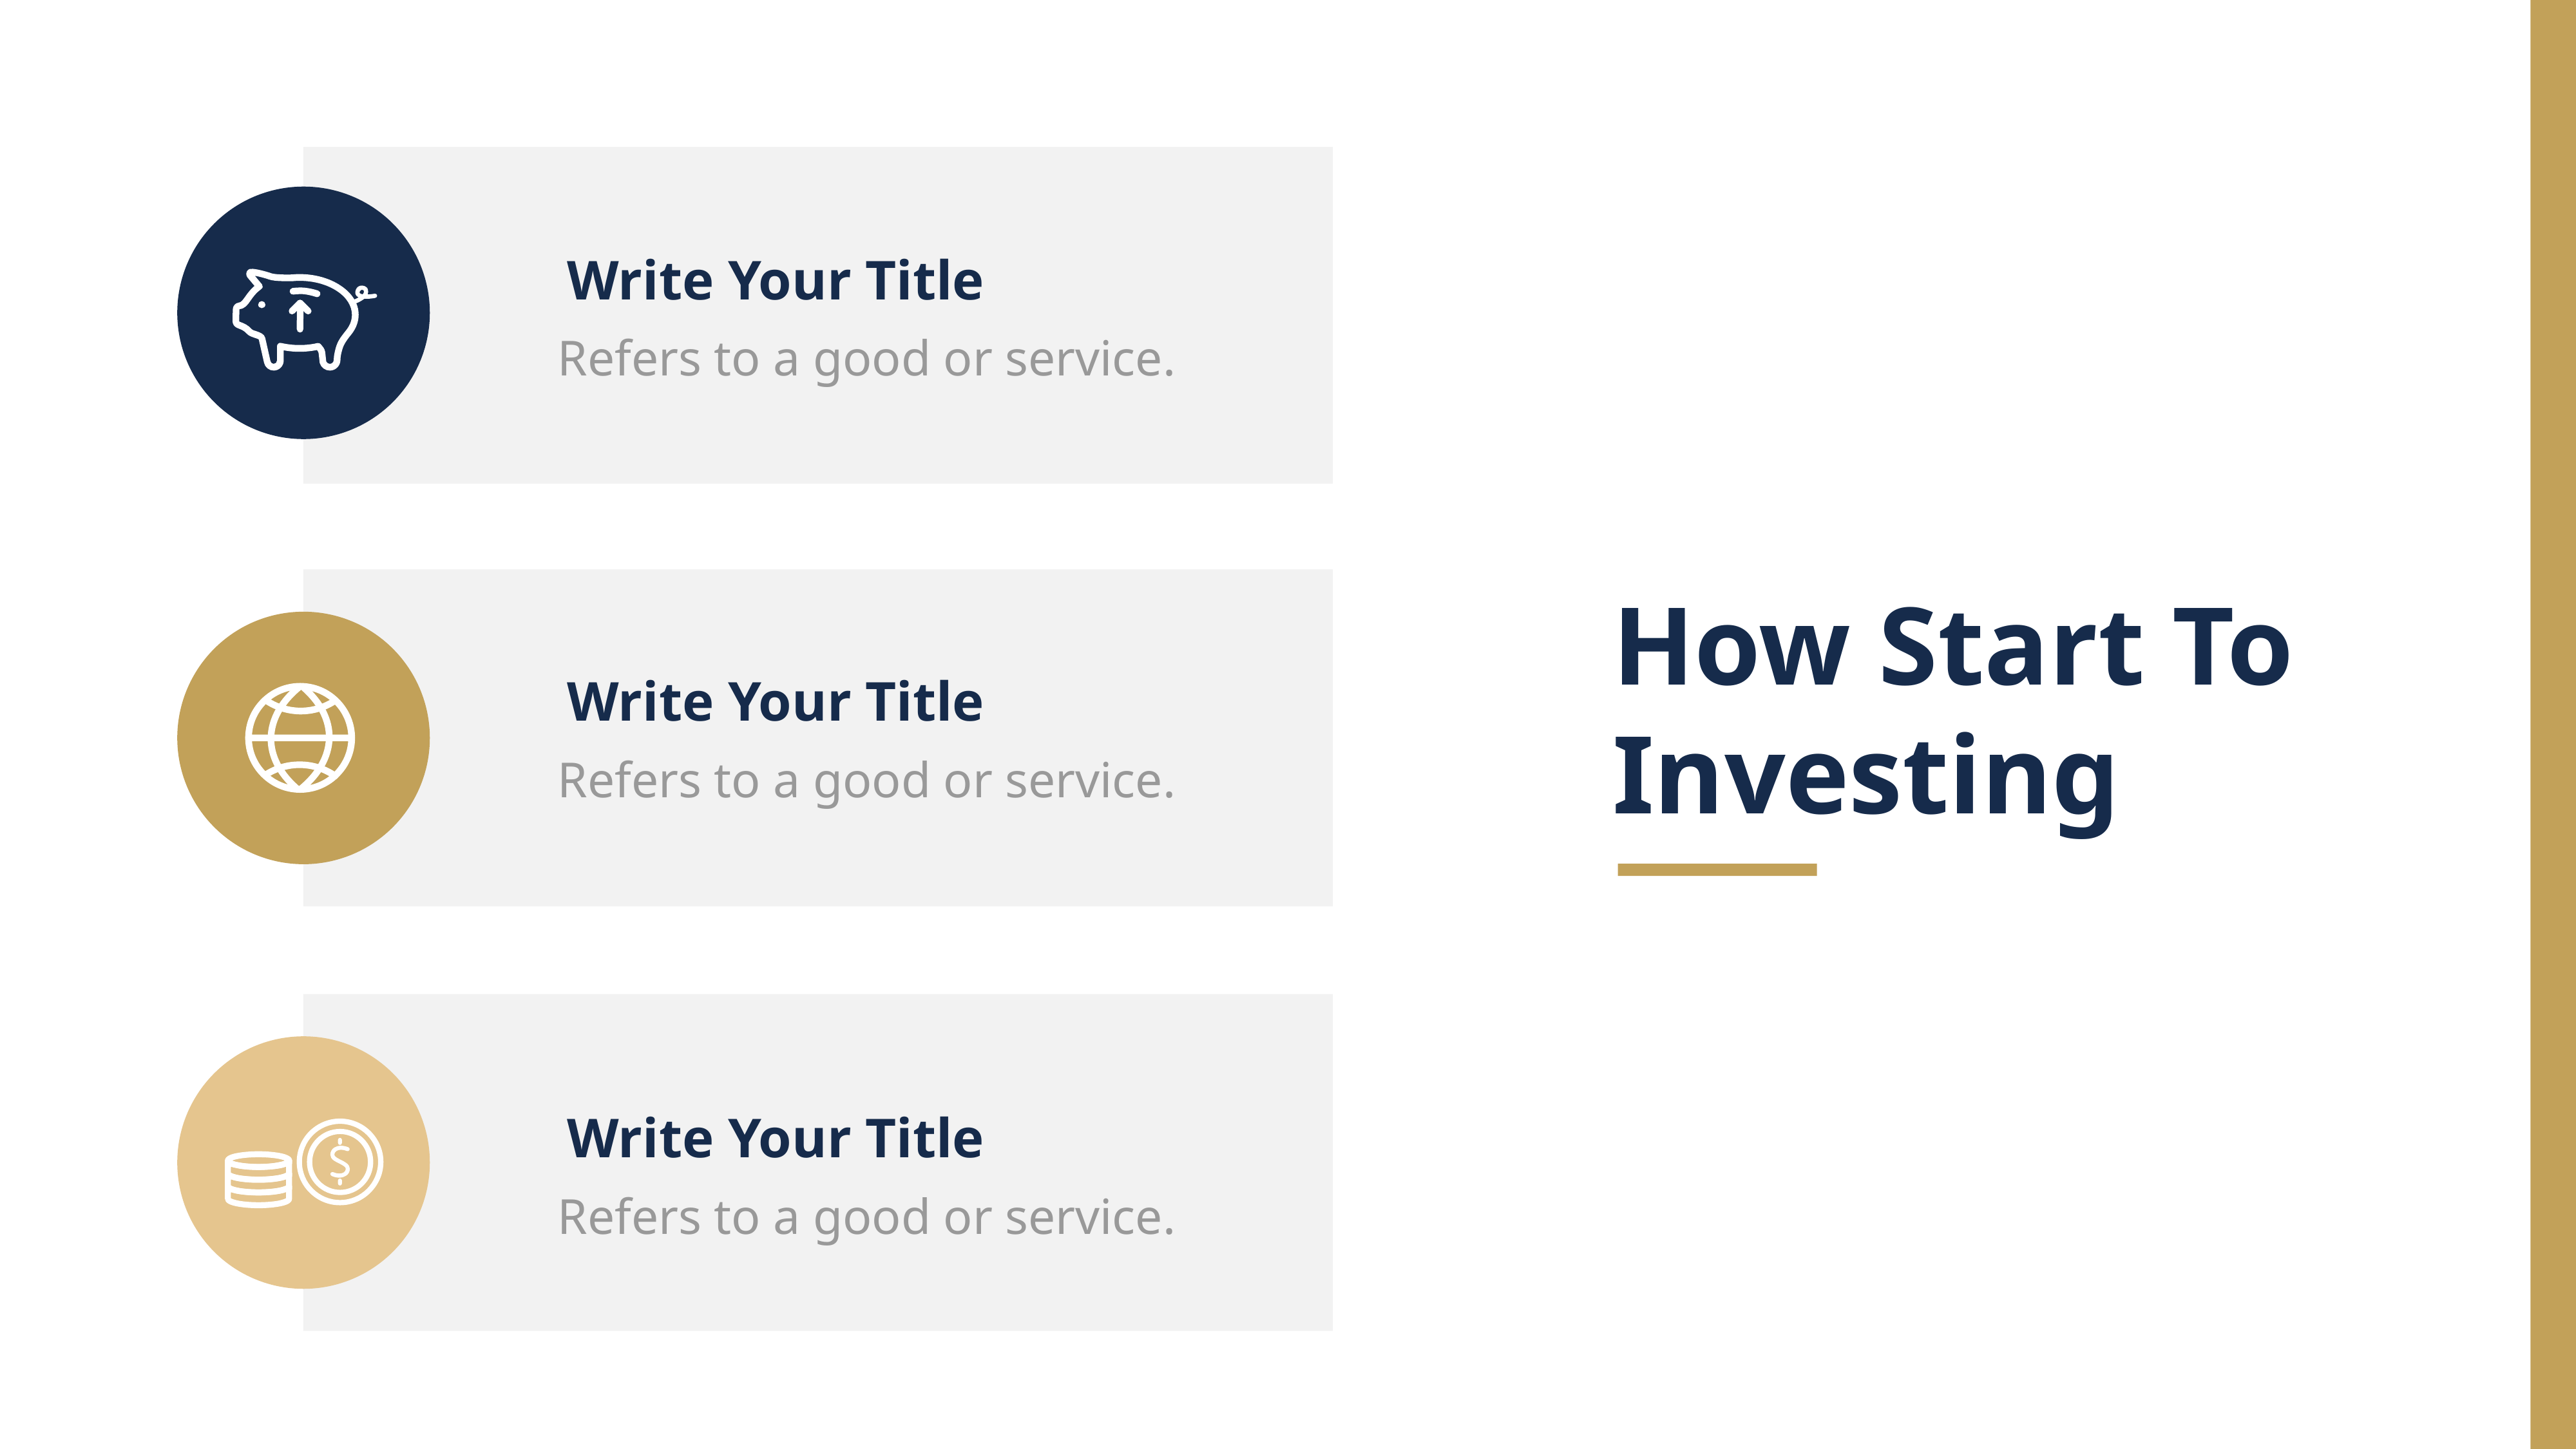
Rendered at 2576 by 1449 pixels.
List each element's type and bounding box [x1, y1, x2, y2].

text_box [303, 569, 1333, 907]
text_box [1603, 573, 2399, 876]
text_box [534, 241, 1228, 398]
text_box [232, 269, 377, 371]
text_box [303, 993, 1333, 1332]
text_box [303, 146, 1333, 484]
text_box [2530, 0, 2576, 1449]
text_box [177, 1036, 431, 1290]
text_box [245, 683, 356, 793]
text_box [534, 1099, 1228, 1256]
text_box [225, 1118, 384, 1209]
text_box [177, 185, 431, 440]
text_box [177, 611, 431, 865]
text_box [534, 663, 1228, 820]
